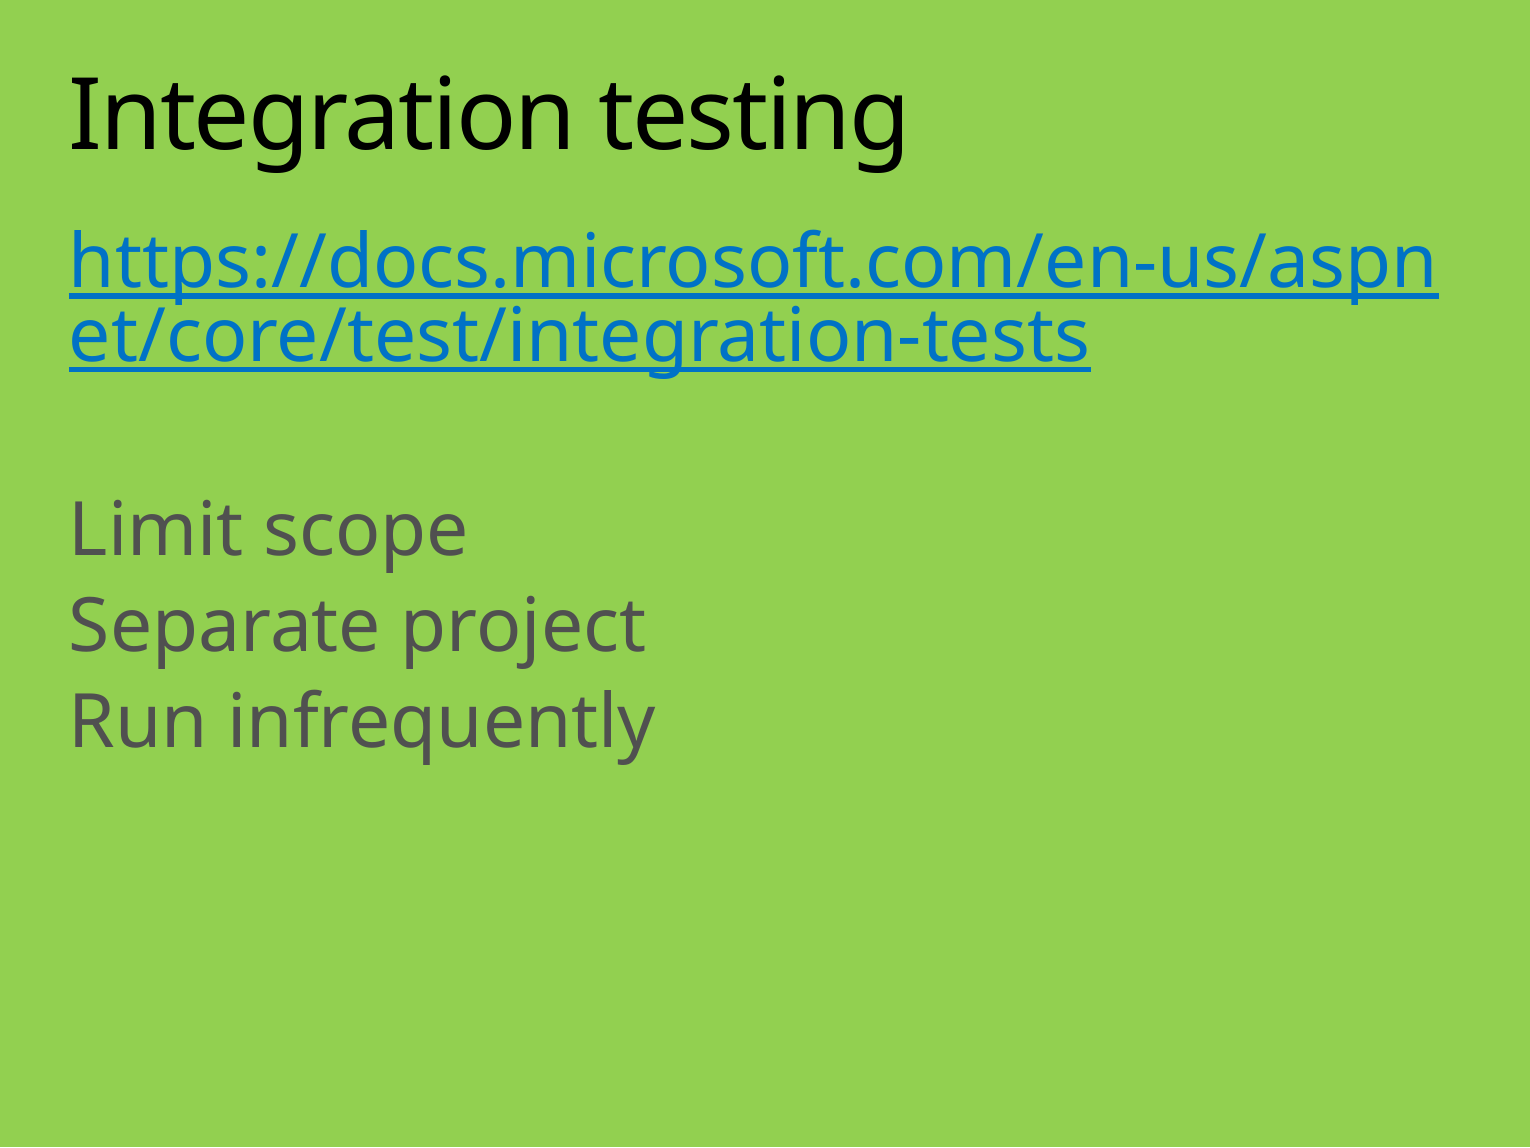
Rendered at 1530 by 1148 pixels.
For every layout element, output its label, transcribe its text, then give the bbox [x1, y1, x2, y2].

list https://docs.microsoft.com/en-us/aspnet/core/test/integration-tests Limit scope Separate project Run infrequently [45, 198, 1485, 793]
title Integration testing [44, 48, 1485, 199]
